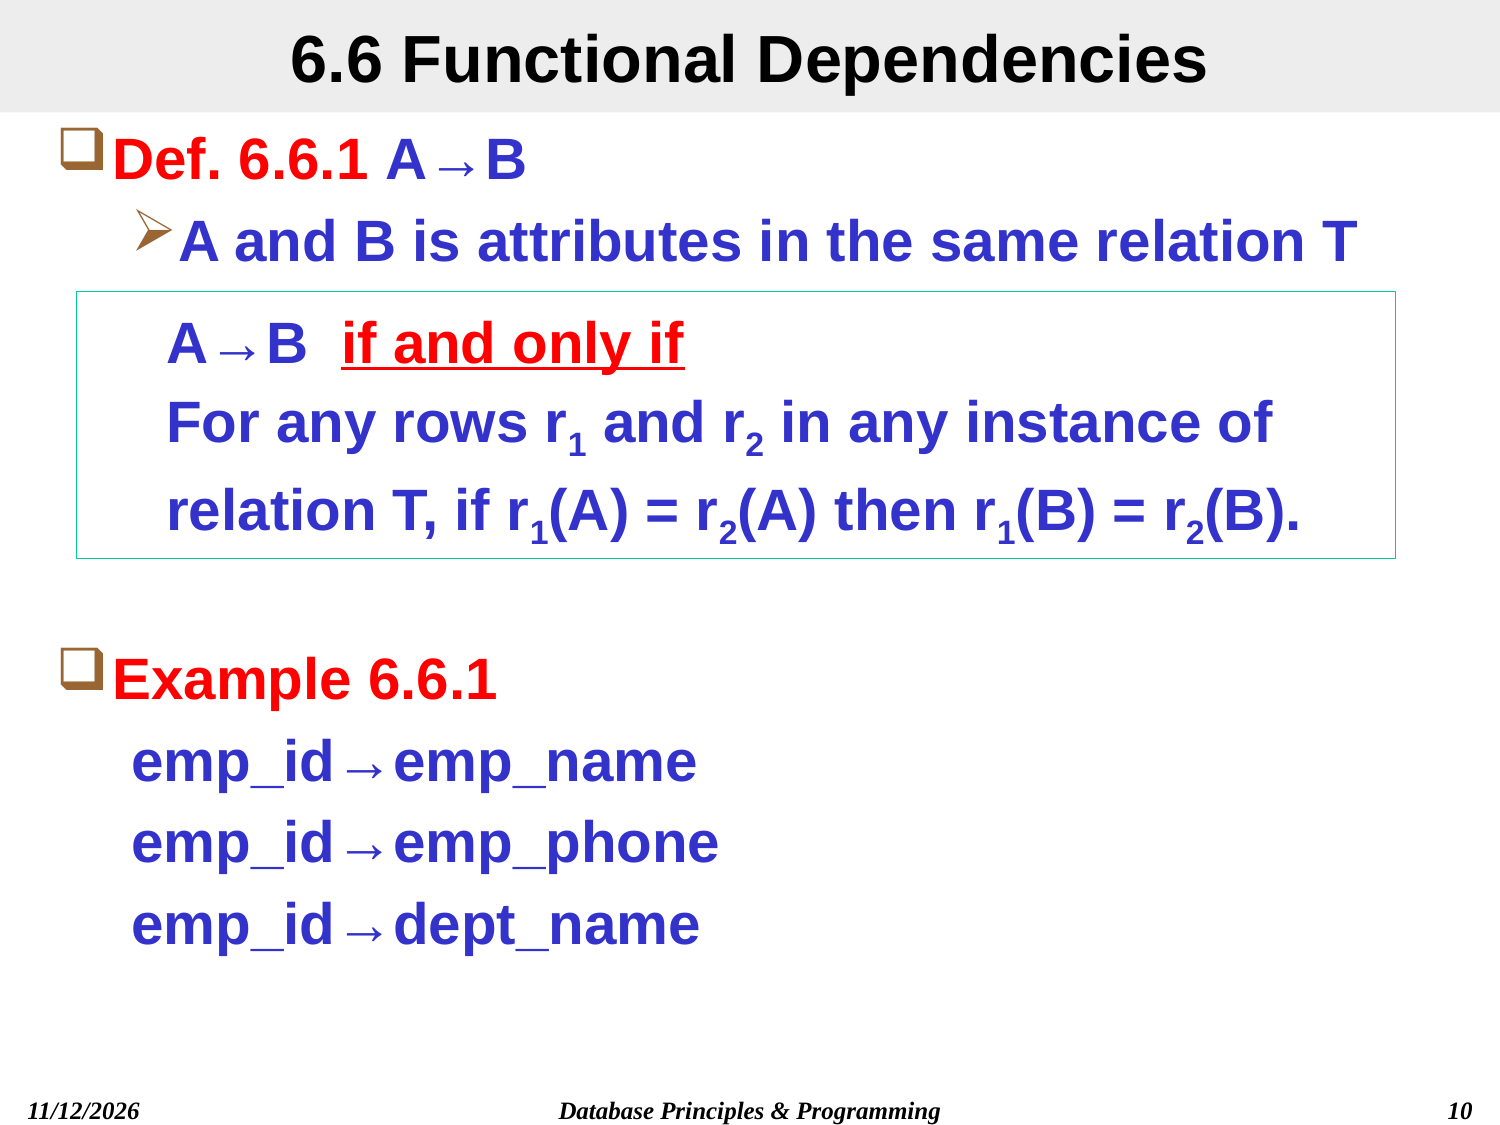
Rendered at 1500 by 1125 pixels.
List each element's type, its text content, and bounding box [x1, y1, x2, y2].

text_box [12, 1087, 325, 1125]
text_box Database Principles & Programming [425, 1087, 1075, 1125]
text_box Example 6.6.1 emp_id→emp_name emp_id→emp_phone emp_id→dept_name [41, 633, 1465, 964]
list Def. 6.6.1 A→B A and B is attributes in the same relation T [41, 113, 1392, 633]
title 6.6 Functional Dependencies [0, 0, 1500, 113]
text_box A→B if and only if For any rows r1 and r2 in any instance of relation T, if r1(A) = r2(A) then r1(B) = r2(B). [76, 291, 1396, 559]
text_box [1174, 1087, 1488, 1125]
